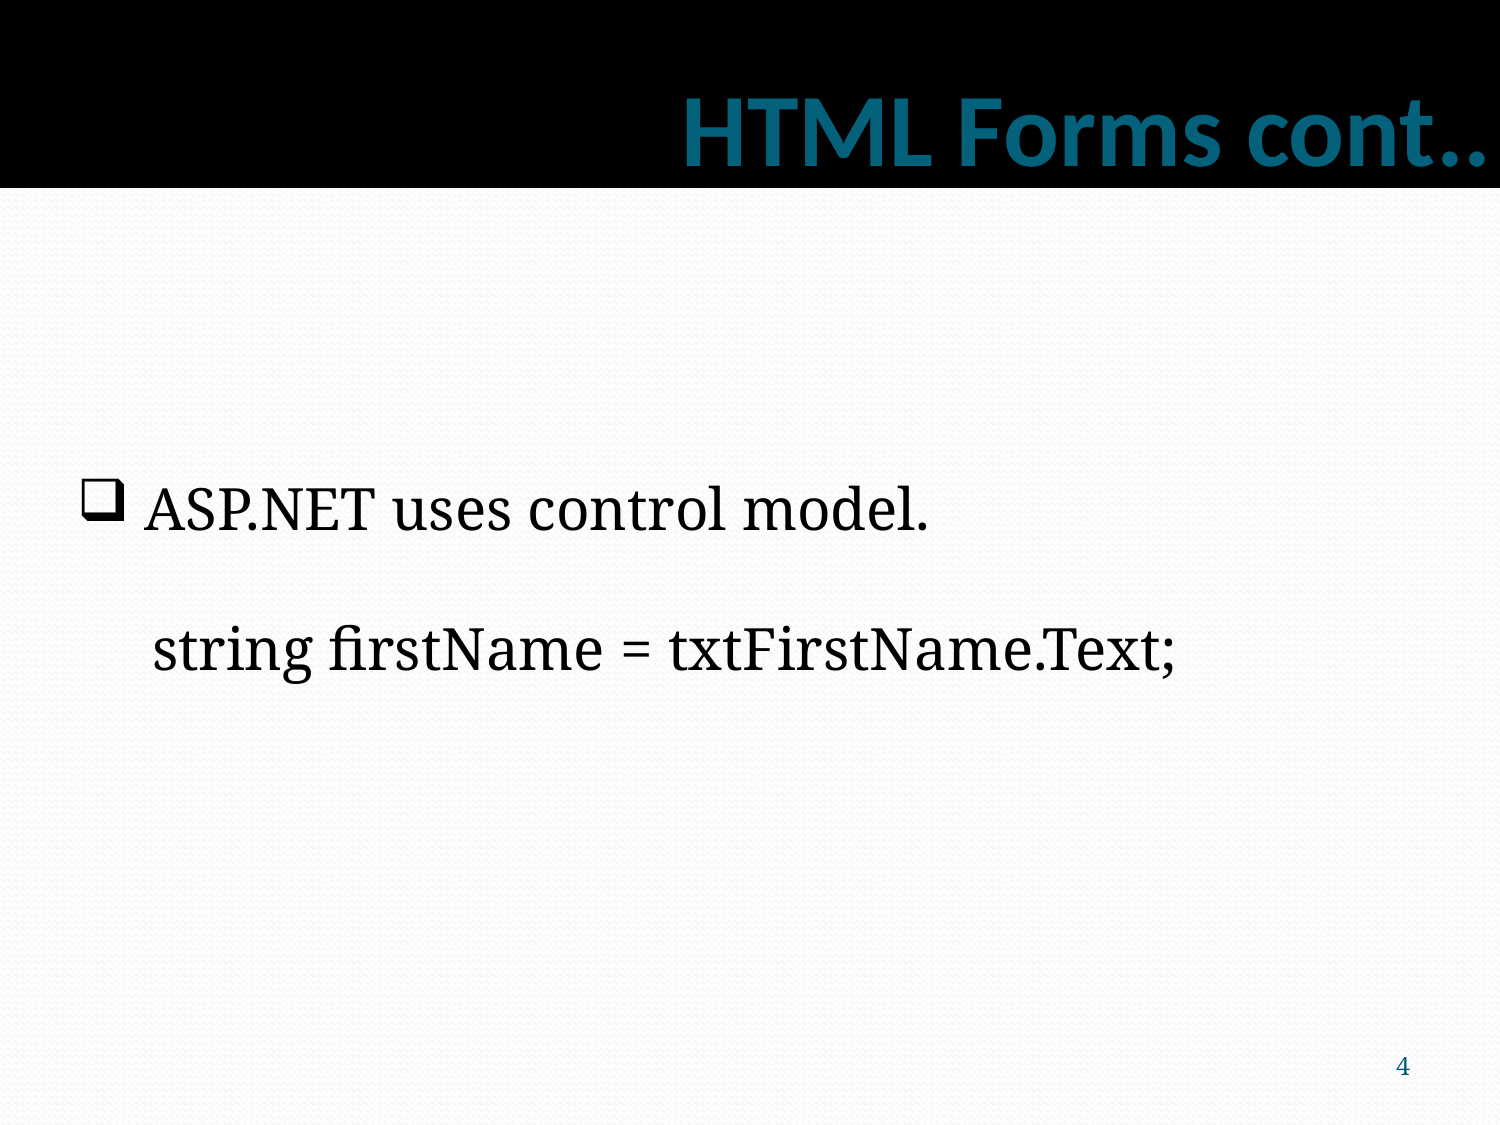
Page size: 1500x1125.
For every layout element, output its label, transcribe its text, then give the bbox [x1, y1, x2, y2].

title HTML Forms cont.. [0, 0, 1500, 188]
text_box ASP.NET uses control model. string firstName = txtFirstName.Text; [62, 324, 1500, 760]
slide_number 4 [1299, 1042, 1425, 1103]
